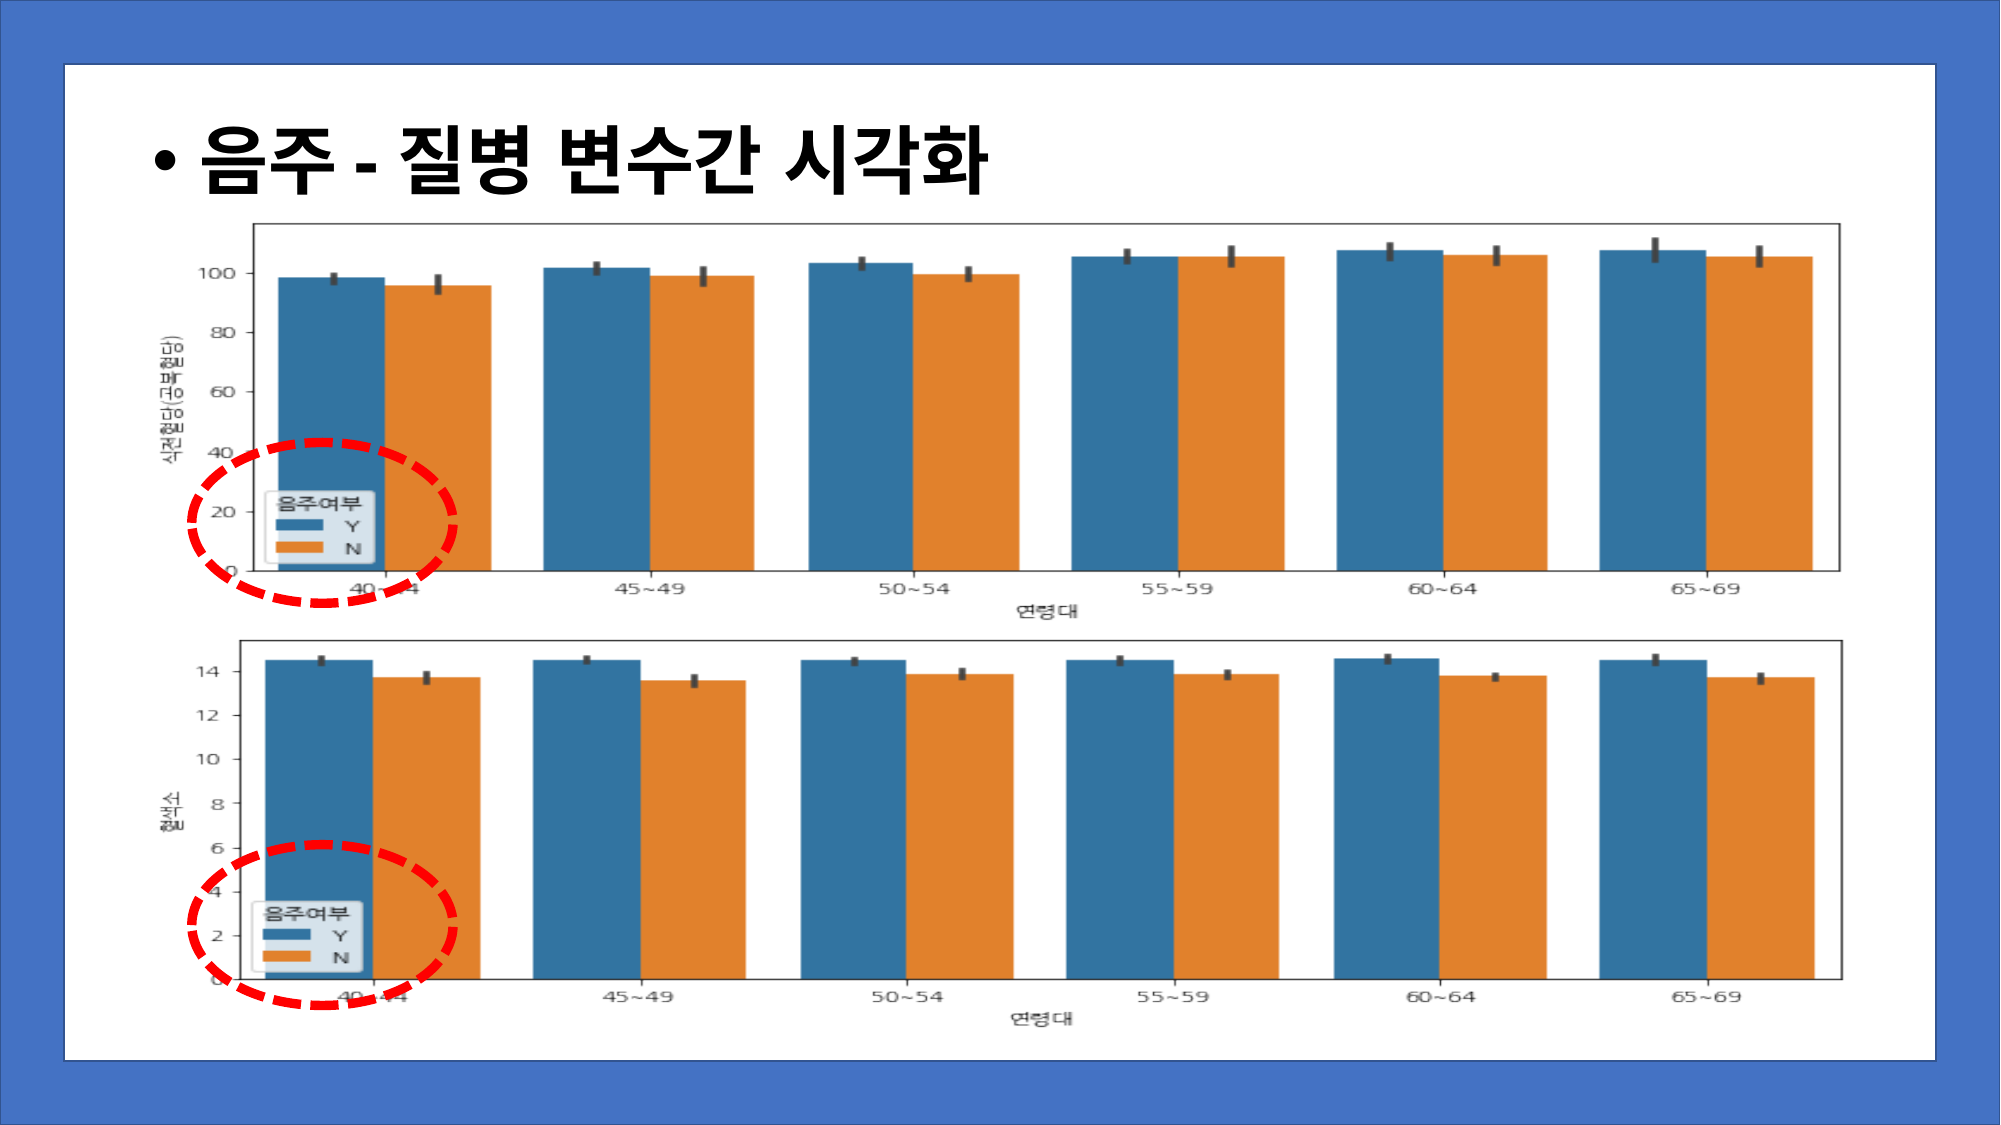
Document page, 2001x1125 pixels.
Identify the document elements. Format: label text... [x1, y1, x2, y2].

text_box 음주-질병 변수간 시각화 [137, 106, 1264, 212]
text_box [0, 0, 2000, 1125]
picture [144, 212, 1856, 1037]
